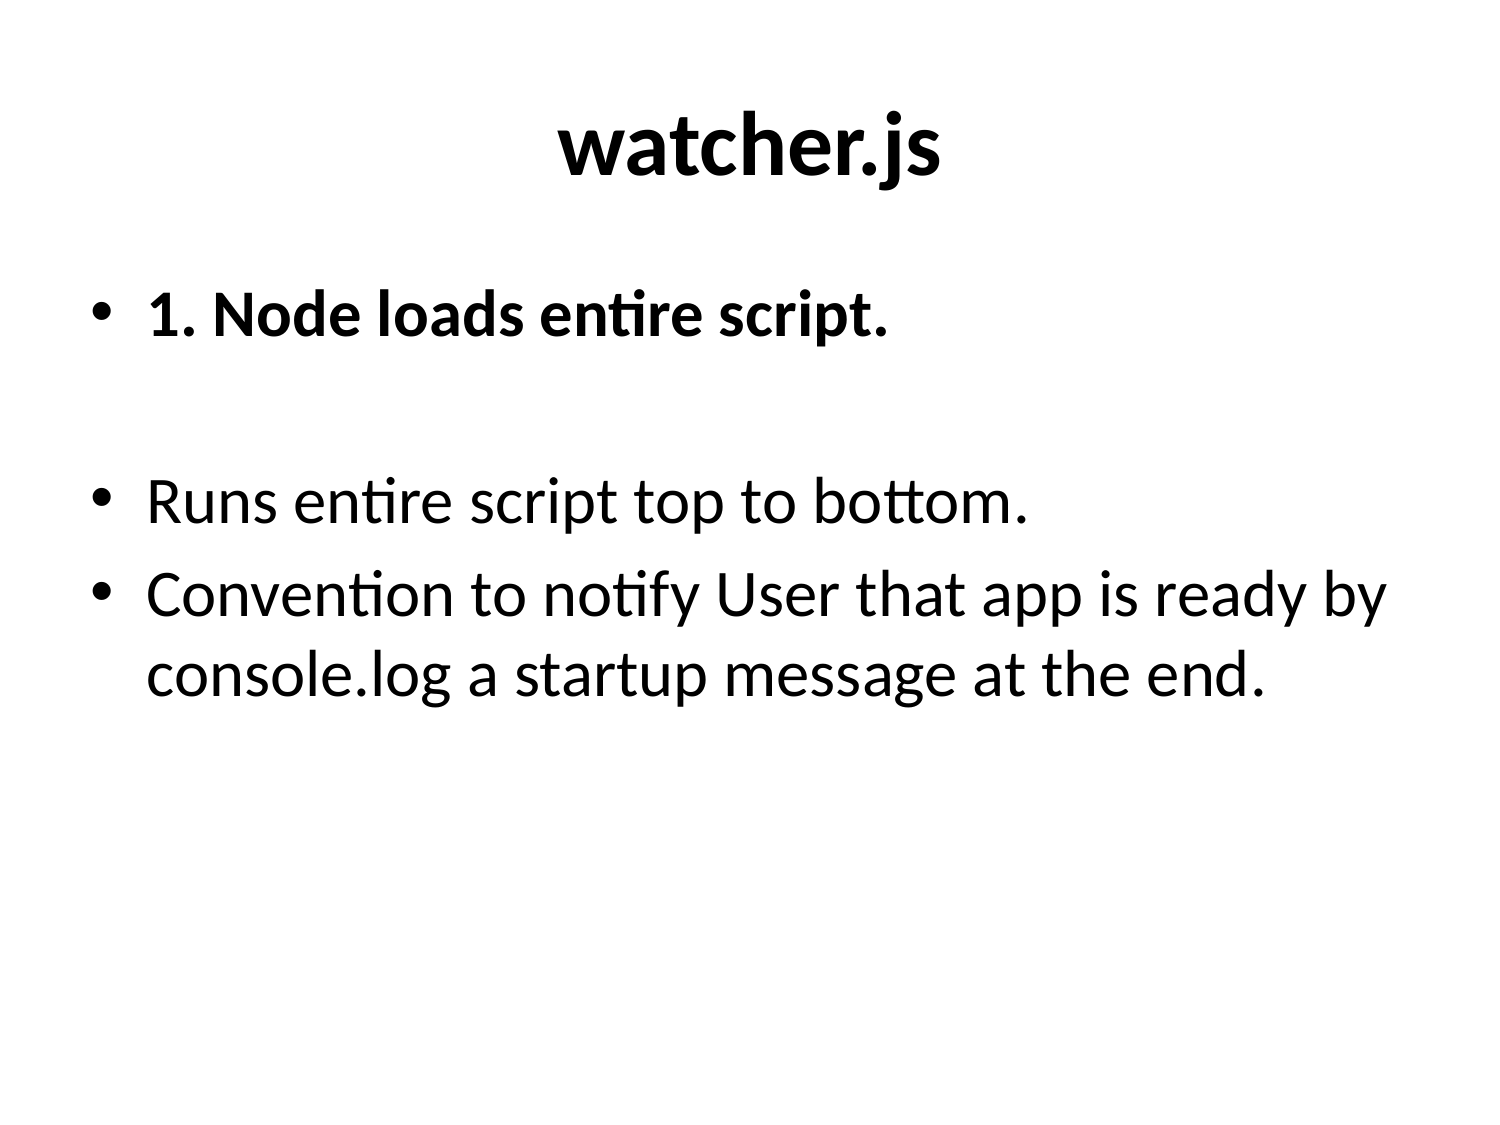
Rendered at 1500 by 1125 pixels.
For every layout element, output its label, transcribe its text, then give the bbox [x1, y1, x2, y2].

list 1. Node loads entire script. Runs entire script top to bottom. Convention to notify User that app is ready by console.log a startup message at the end. [75, 262, 1425, 1005]
title watcher.js [75, 45, 1425, 233]
